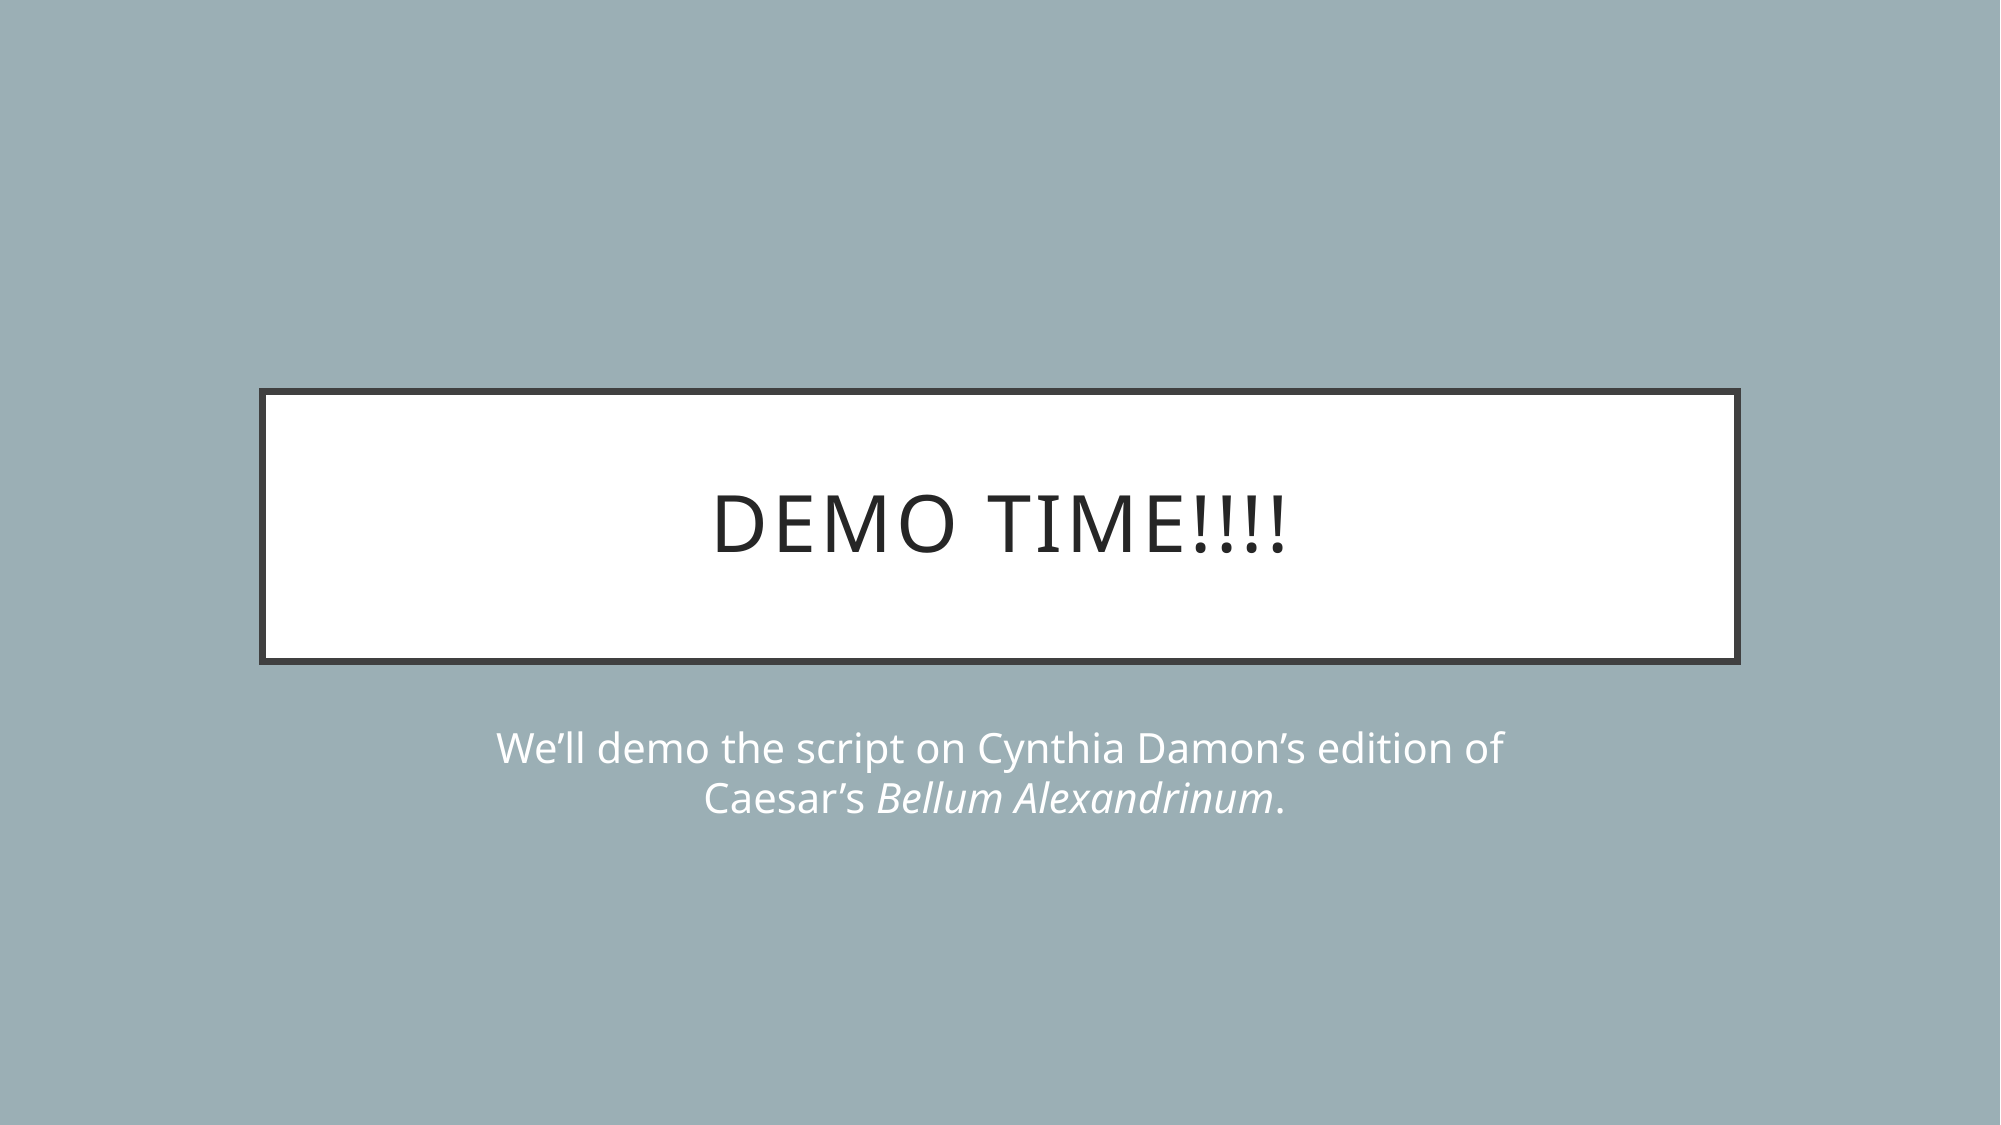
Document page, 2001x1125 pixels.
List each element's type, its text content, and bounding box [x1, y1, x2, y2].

subtitle We’ll demo the script on Cynthia Damon’s edition of Caesar’s Bellum Alexandrinum. [442, 713, 1558, 918]
title Demo time!!!! [259, 388, 1741, 665]
